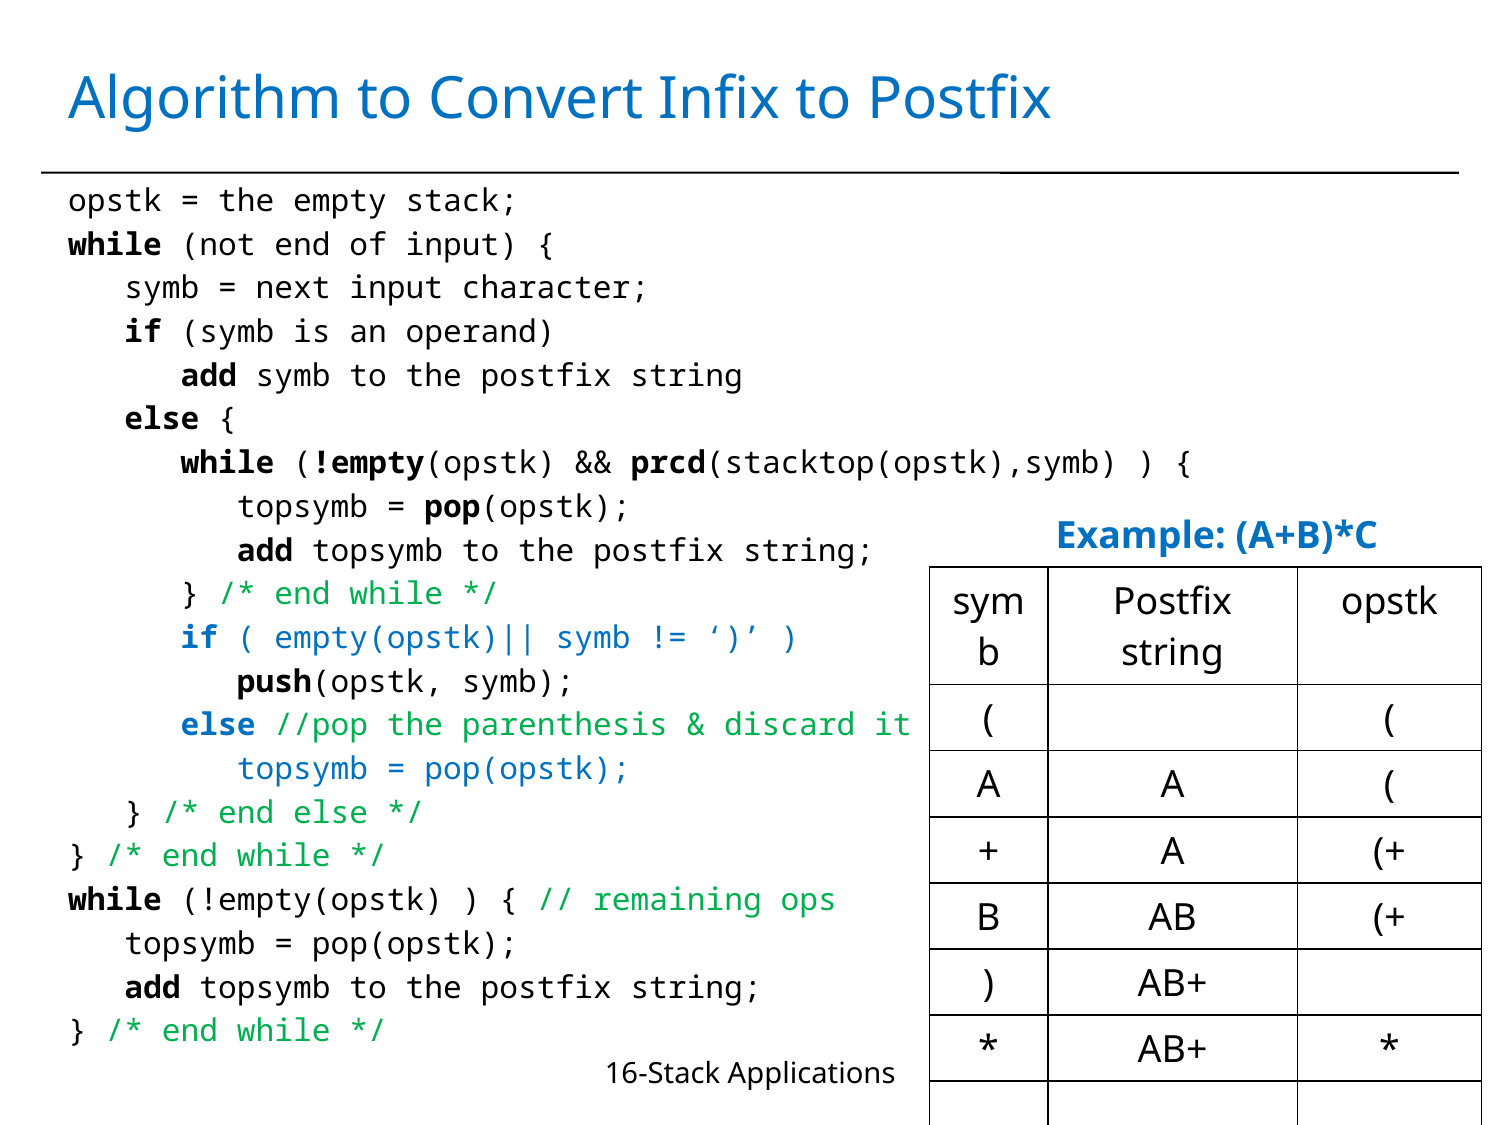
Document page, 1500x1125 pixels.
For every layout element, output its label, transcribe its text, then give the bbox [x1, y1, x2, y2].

table_cell ( [930, 685, 1047, 750]
table_cell A [930, 751, 1047, 816]
title Algorithm to Convert Infix to Postfix [52, 30, 1448, 159]
list opstk = the empty stack; while (not end of input) { symb = next input character; if (symb is an operand) add symb to the postfix string else { while (!empty(opstk) && prcd(stacktop(opstk),symb) ) { topsymb = pop(opstk); add topsymb to the postfix string; } /* end while */ if ( empty(opstk)|| symb != ‘)’ ) push(opstk, symb); else //pop the parenthesis & discard it topsymb = pop(opstk); } /* end else */ } /* end while */ while (!empty(opstk) ) { // remaining ops topsymb = pop(opstk); add topsymb to the postfix string; } /* end while */ [52, 172, 1448, 1012]
table_header Postfix string [1049, 568, 1297, 684]
table_cell ) [930, 950, 1047, 1014]
table_cell [1049, 685, 1297, 750]
table_cell B [930, 884, 1047, 948]
table_cell (+ [1298, 818, 1481, 882]
table_header symb [930, 568, 1047, 684]
table_cell AB+ [1049, 950, 1297, 1014]
table_cell [1049, 1082, 1297, 1125]
table_cell A [1049, 818, 1297, 882]
table_cell AB+ [1049, 1016, 1297, 1080]
table_cell * [930, 1016, 1047, 1080]
table_cell (+ [1298, 884, 1481, 948]
table_cell A [1049, 751, 1297, 816]
table_cell [1298, 1082, 1481, 1125]
table_cell [1298, 950, 1481, 1014]
text_box Example: (A+B)*C [1003, 503, 1431, 564]
footer 16-Stack Applications [502, 1046, 929, 1125]
table_header opstk [1298, 568, 1481, 684]
table_cell [930, 1082, 1047, 1125]
table_cell ( [1298, 685, 1481, 750]
table_cell * [1298, 1016, 1481, 1080]
table_cell AB [1049, 884, 1297, 948]
table_cell + [930, 818, 1047, 882]
table_cell ( [1298, 751, 1481, 816]
